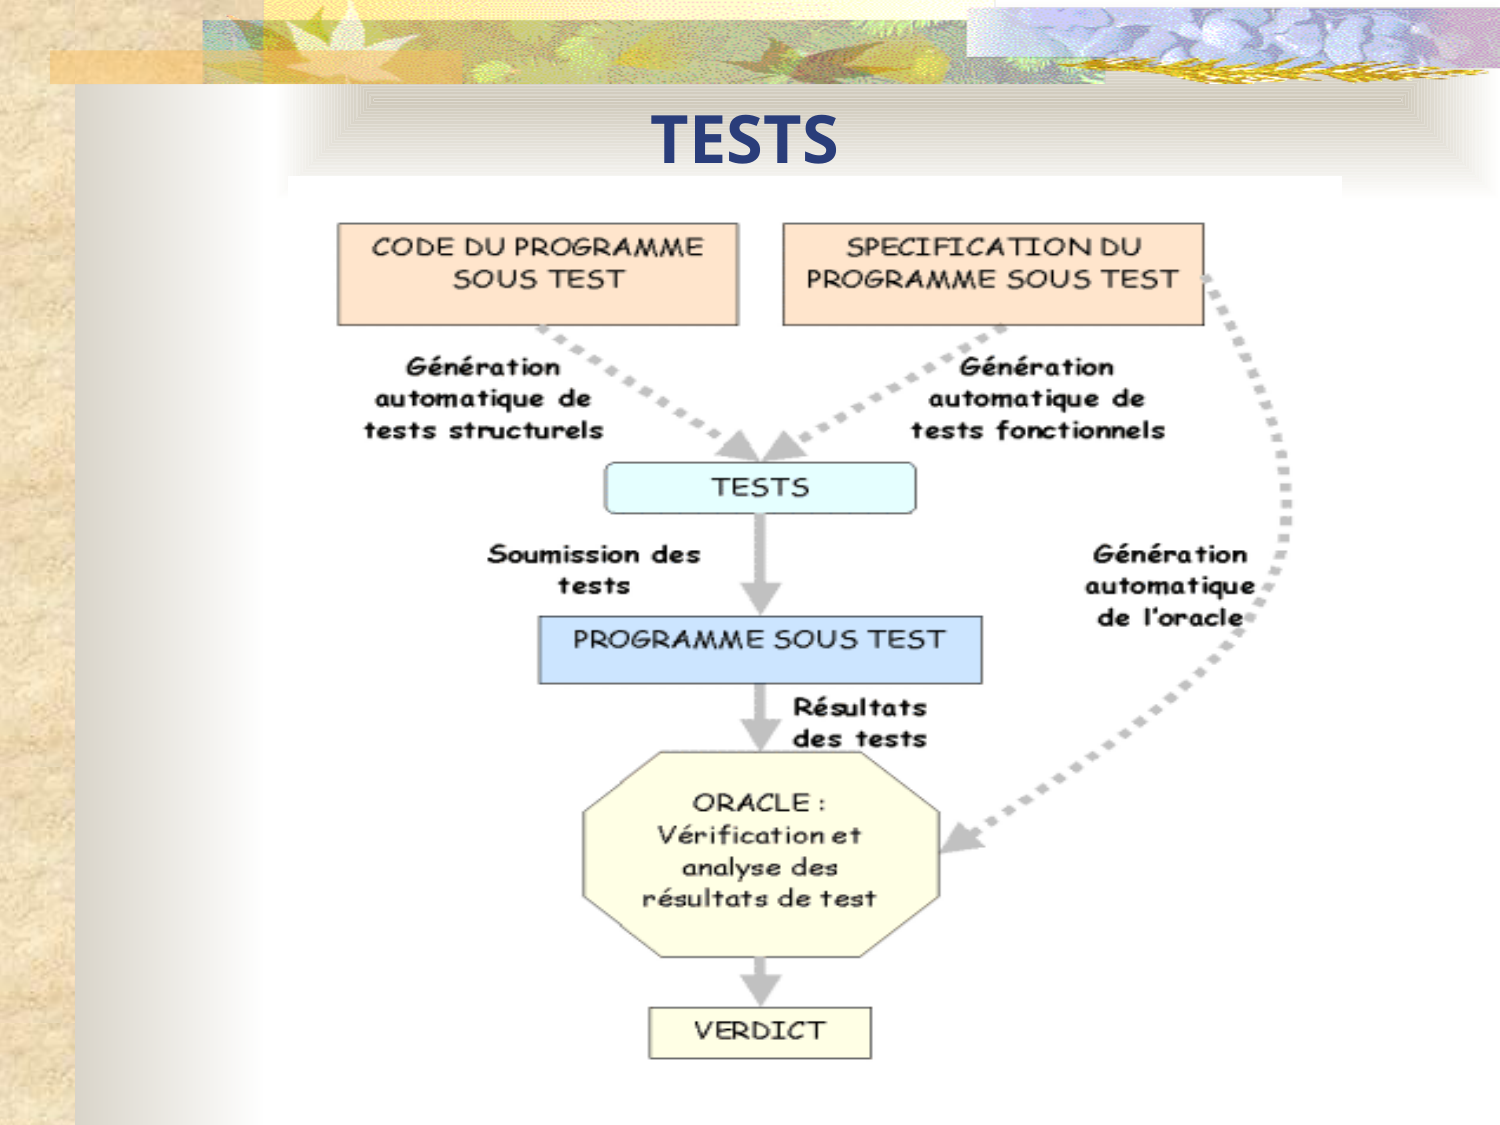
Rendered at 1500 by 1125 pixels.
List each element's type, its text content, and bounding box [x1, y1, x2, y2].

title TESTS [107, 96, 1383, 185]
picture [0, 0, 1500, 1125]
picture [288, 176, 1343, 1097]
